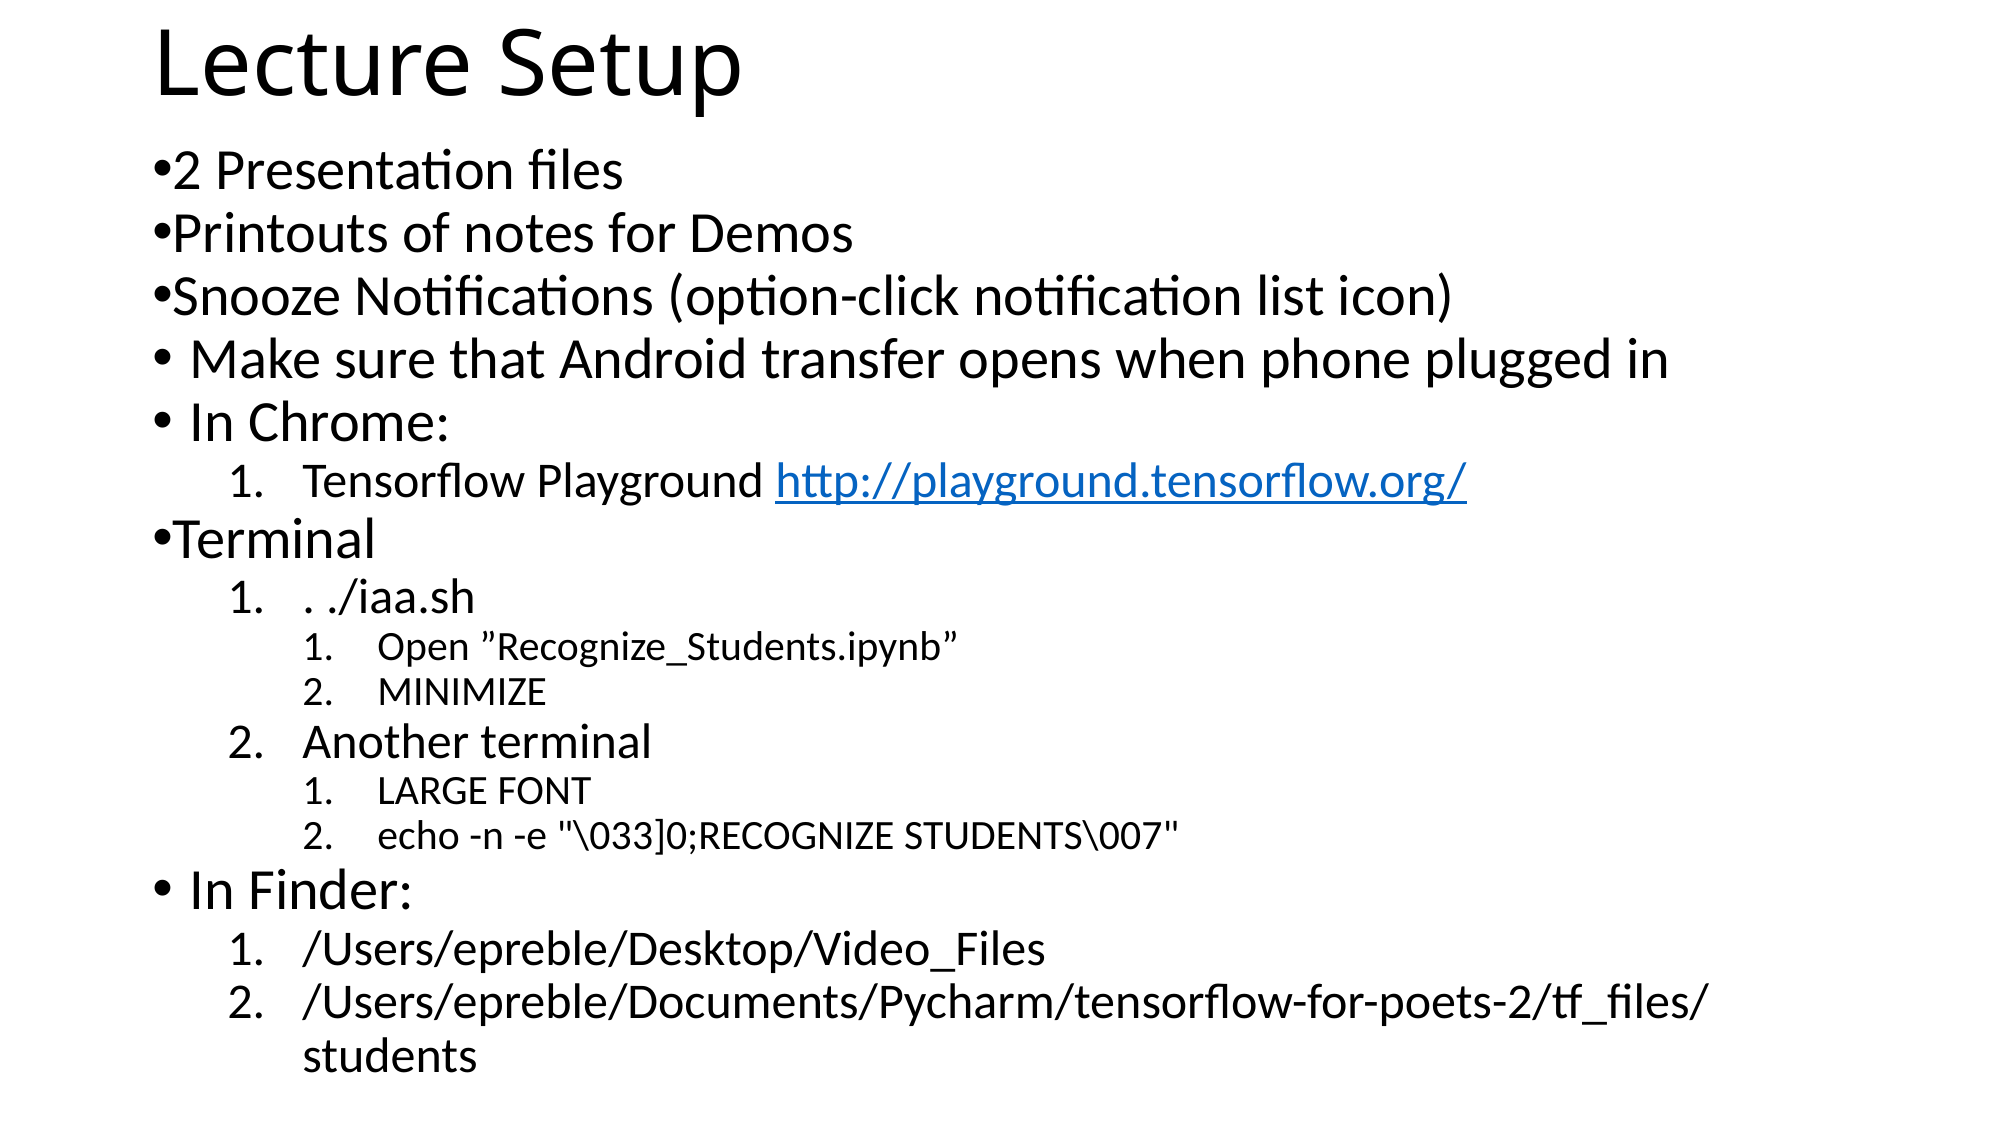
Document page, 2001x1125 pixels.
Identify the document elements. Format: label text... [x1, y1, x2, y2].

list 2 Presentation files Printouts of notes for Demos Snooze Notifications (option-click notification list icon) Make sure that Android transfer opens when phone plugged in In Chrome: Tensorflow Playground http://playground.tensorflow.org/ Terminal . ./iaa.sh Open ”Recognize_Students.ipynb” MINIMIZE Another terminal LARGE FONT echo -n -e "\033]0;RECOGNIZE STUDENTS\007" In Finder: /Users/epreble/Desktop/Video_Files /Users/epreble/Documents/Pycharm/tensorflow-for-poets-2/tf_files/students [137, 132, 1863, 1093]
title Lecture Setup [137, 0, 1863, 132]
